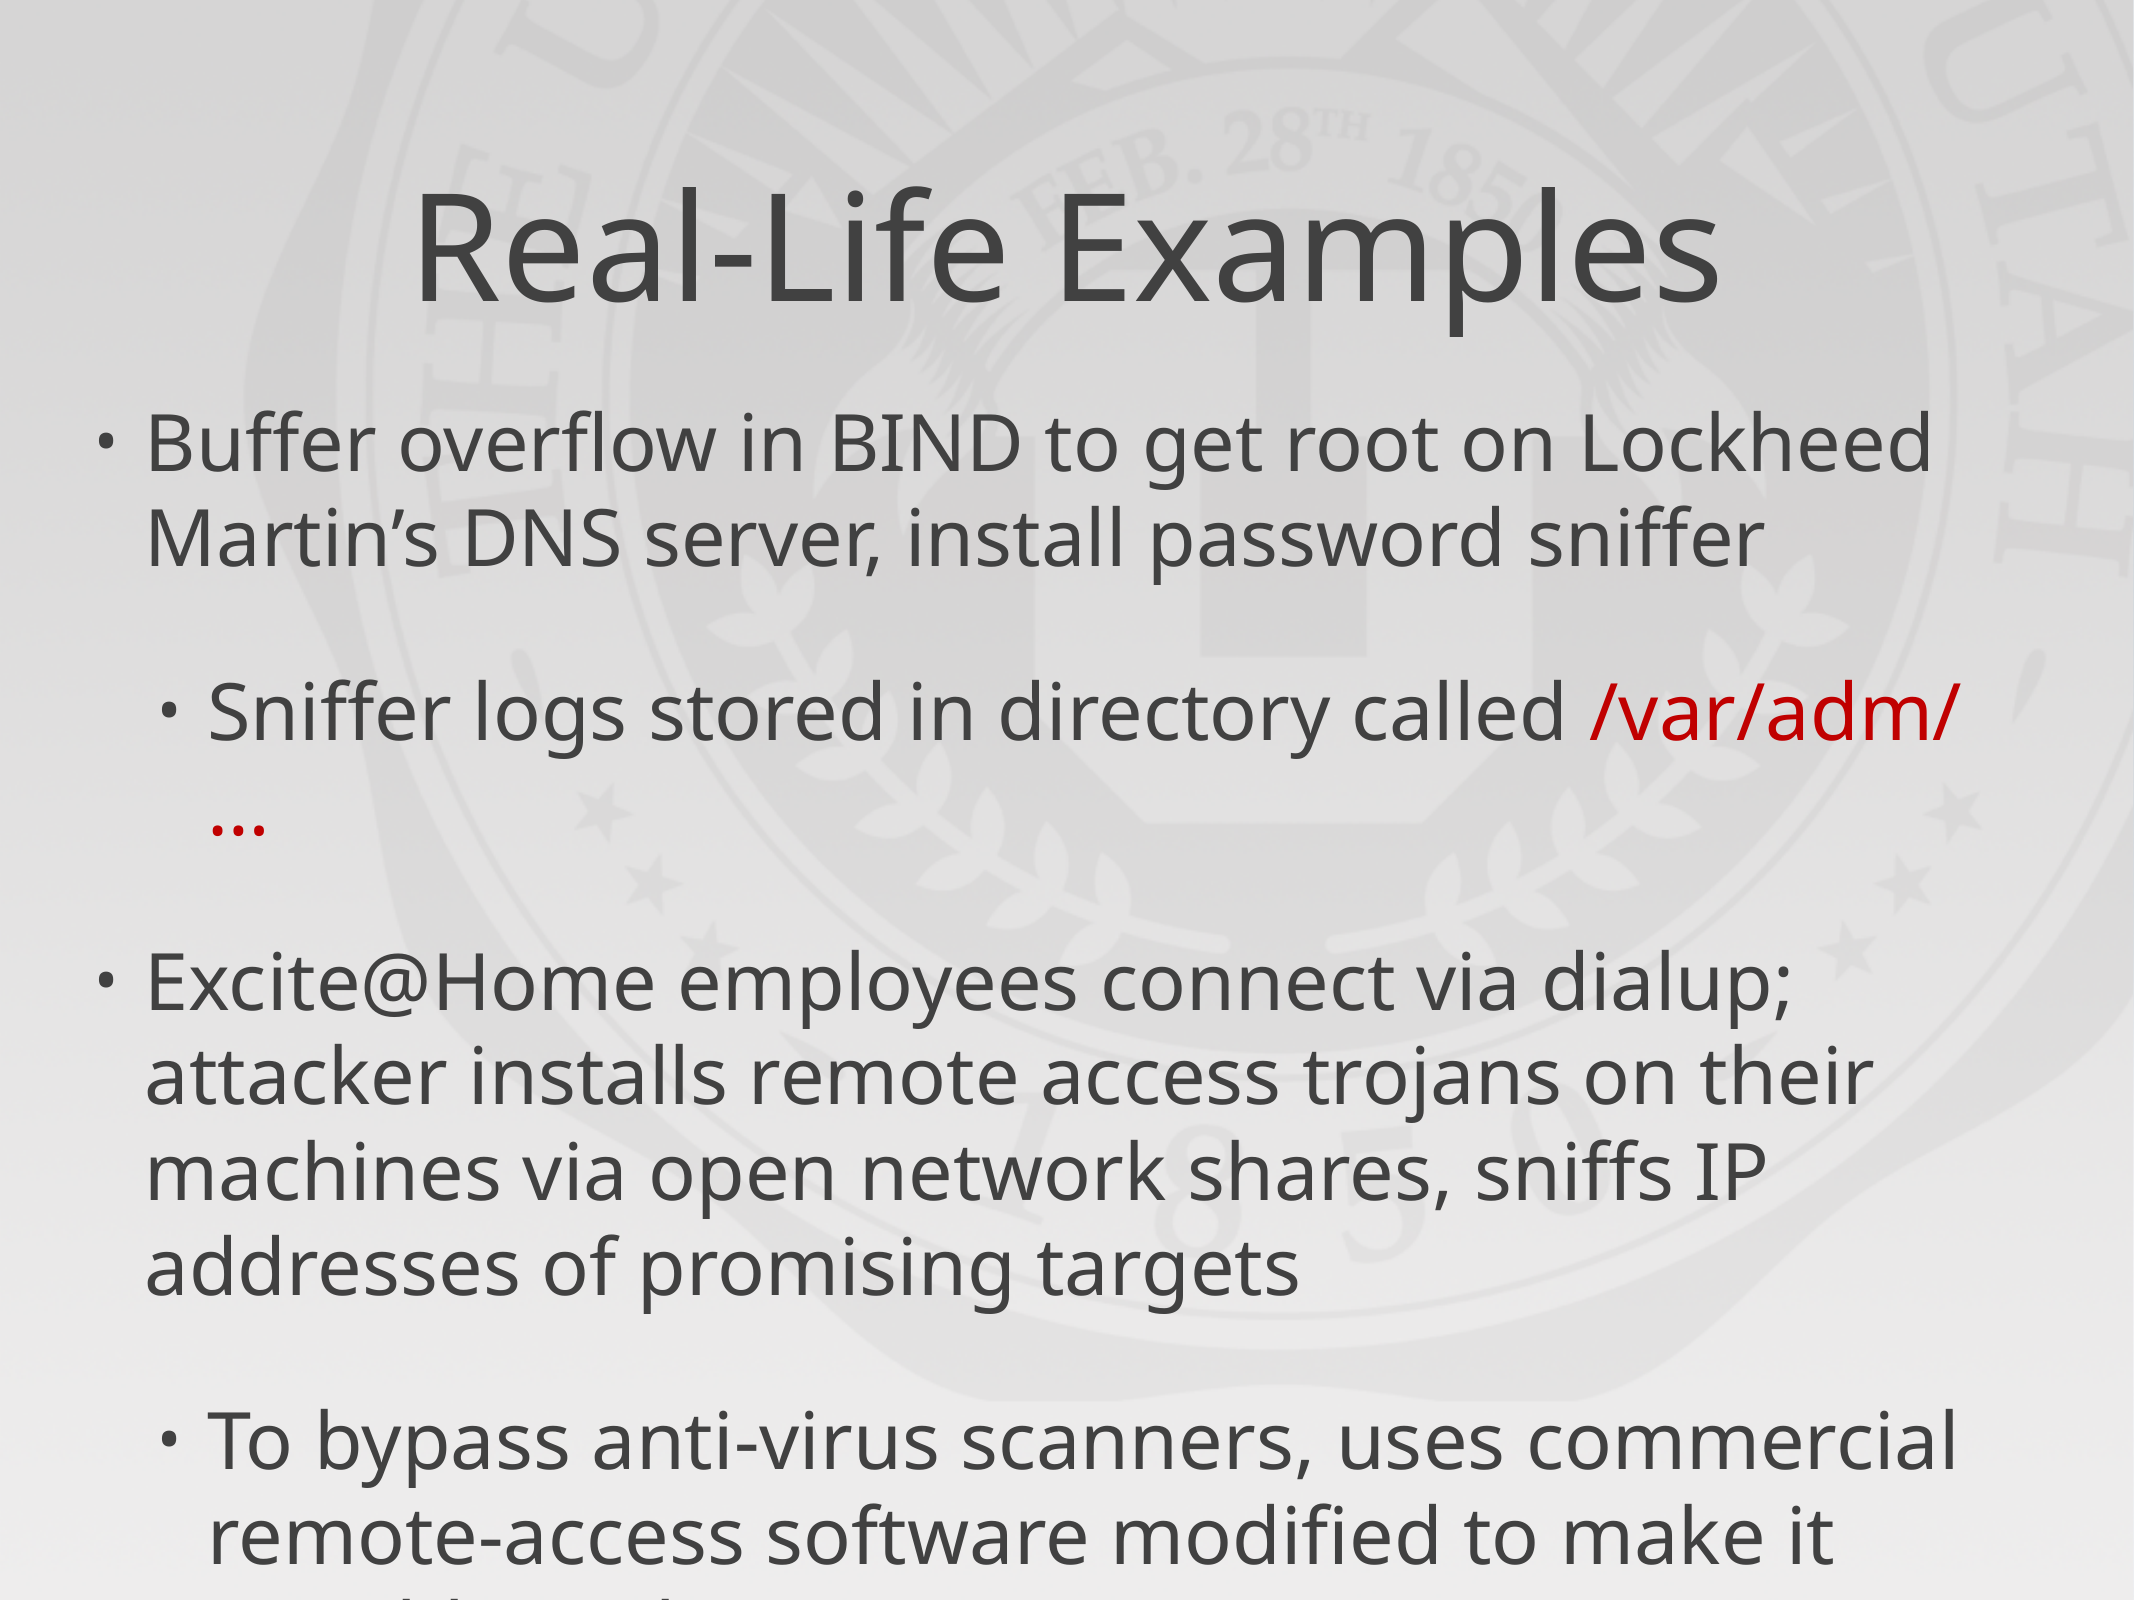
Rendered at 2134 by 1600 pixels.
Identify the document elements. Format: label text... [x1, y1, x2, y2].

title Real-Life Examples [58, 41, 2075, 442]
list Buffer overflow in BIND to get root on Lockheed Martin’s DNS server, install password sniffer Sniffer logs stored in directory called /var/adm/ … Excite@Home employees connect via dialup; attacker installs remote access trojans on their machines via open network shares, sniffs IP addresses of promising targets To bypass anti-virus scanners, uses commercial remote-access software modified to make it invisible to the users [80, 384, 2054, 1559]
picture [0, 0, 2134, 1600]
